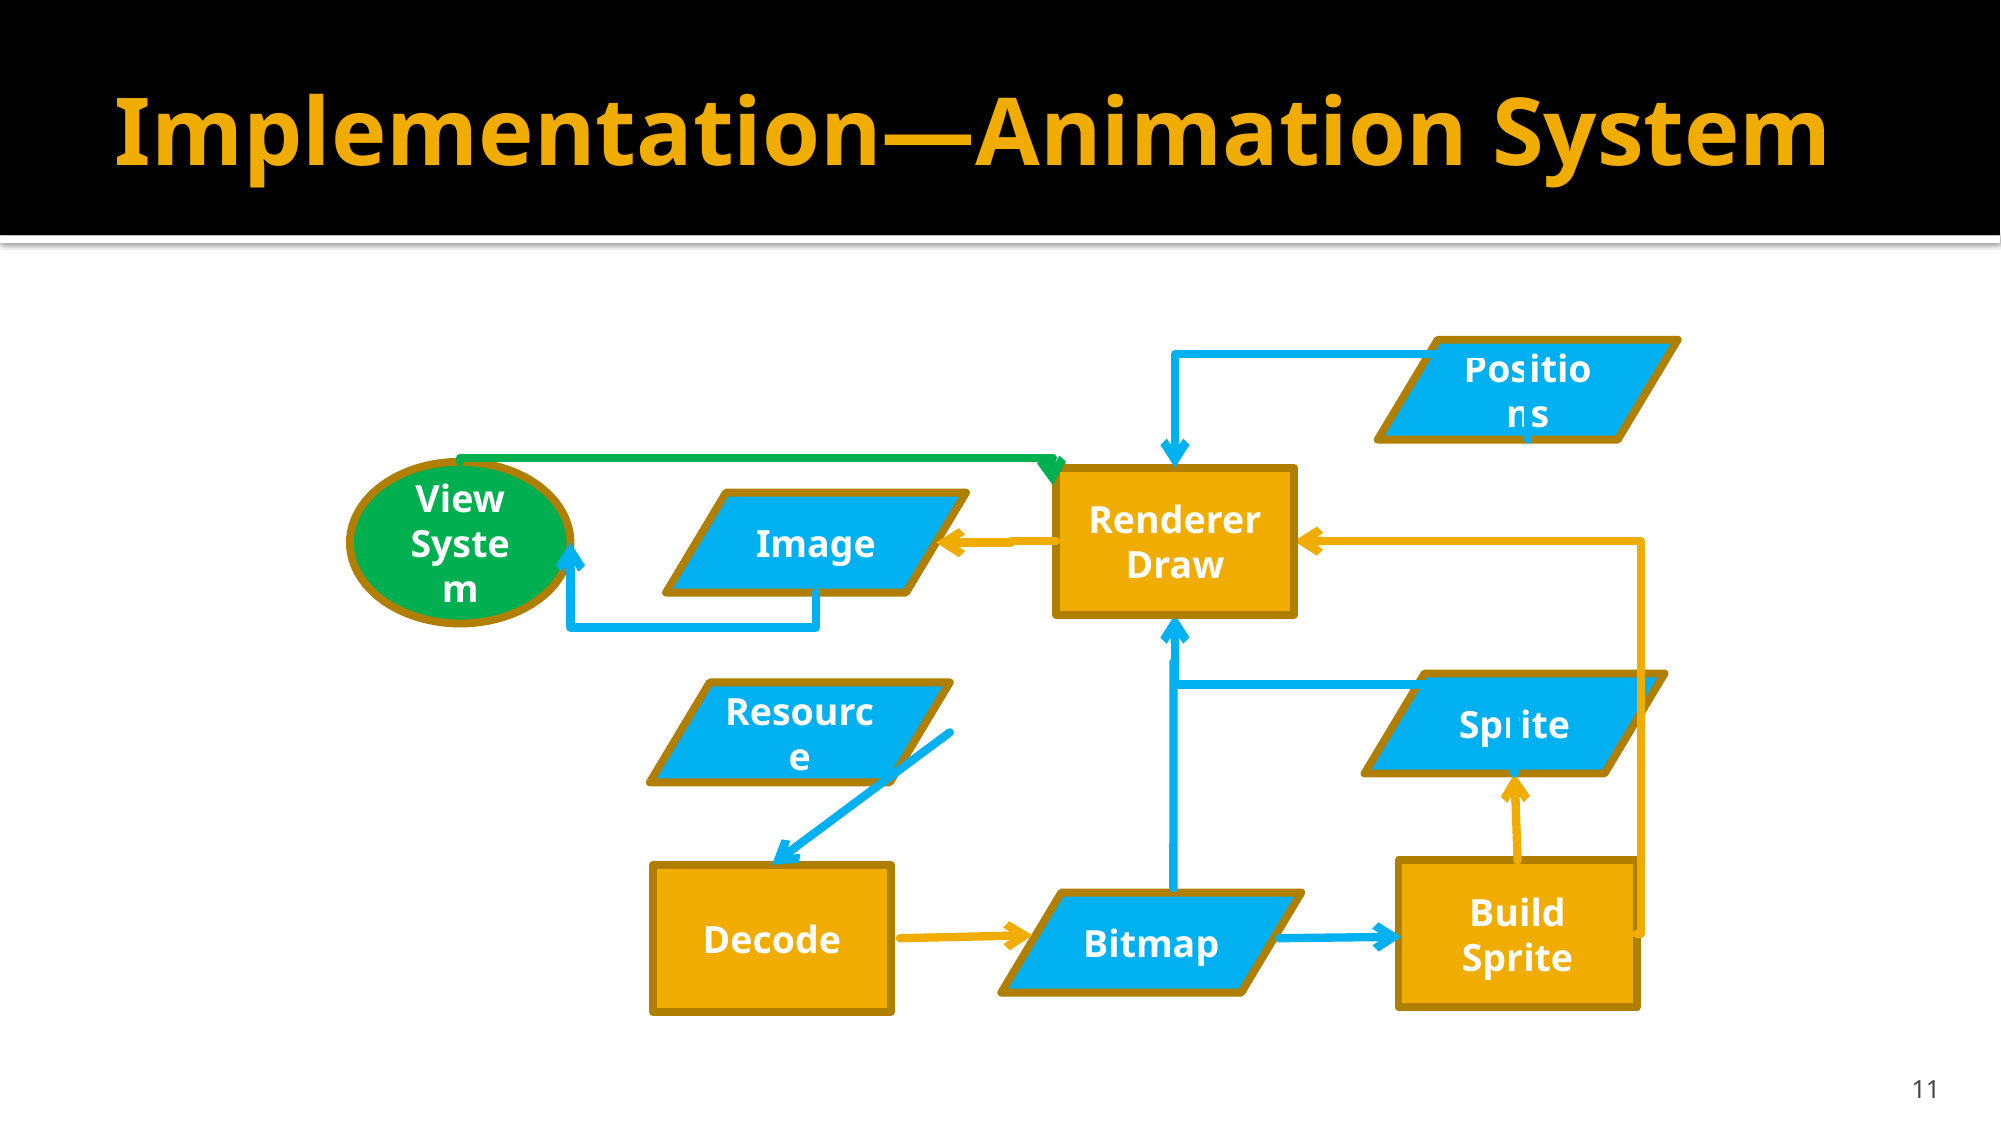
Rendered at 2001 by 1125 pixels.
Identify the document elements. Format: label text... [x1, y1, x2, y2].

slide_number 11 [1794, 1062, 1955, 1108]
title Implementation—Animation System [99, 25, 1900, 231]
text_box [349, 339, 1678, 1012]
